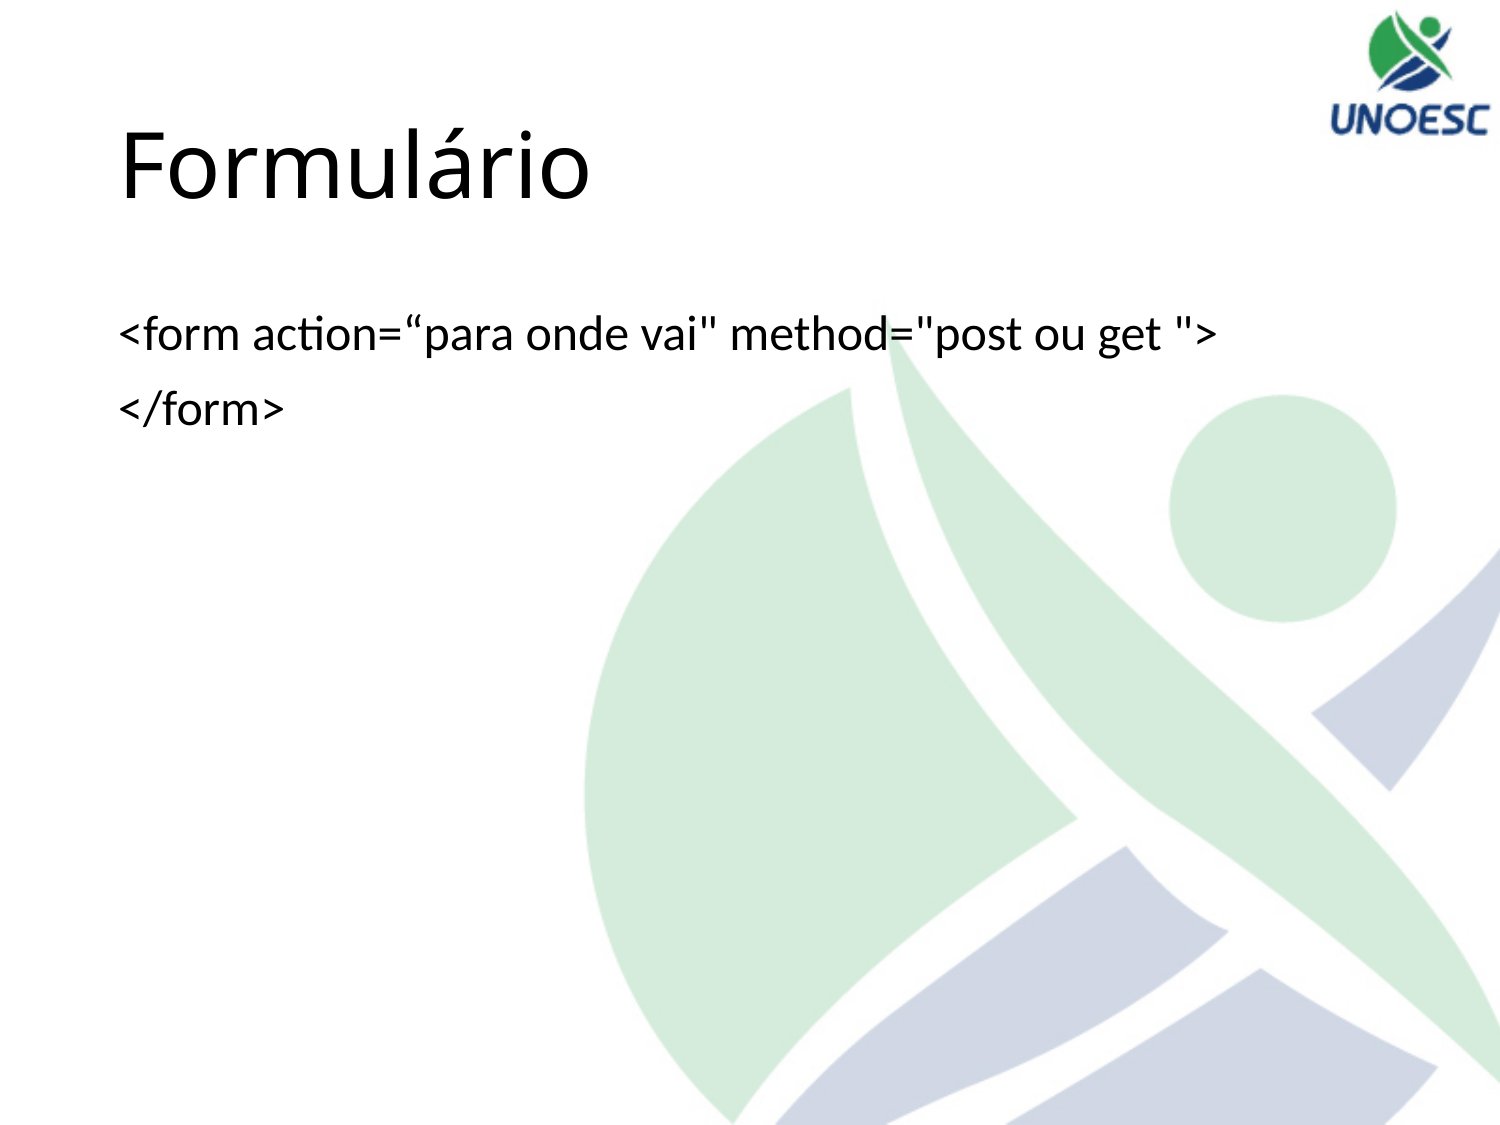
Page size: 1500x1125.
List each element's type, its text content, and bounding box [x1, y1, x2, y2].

picture [0, 0, 1500, 1125]
title Formulário [103, 59, 1397, 278]
list <form action=“para onde vai" method="post ou get "> </form> [103, 299, 1397, 1014]
